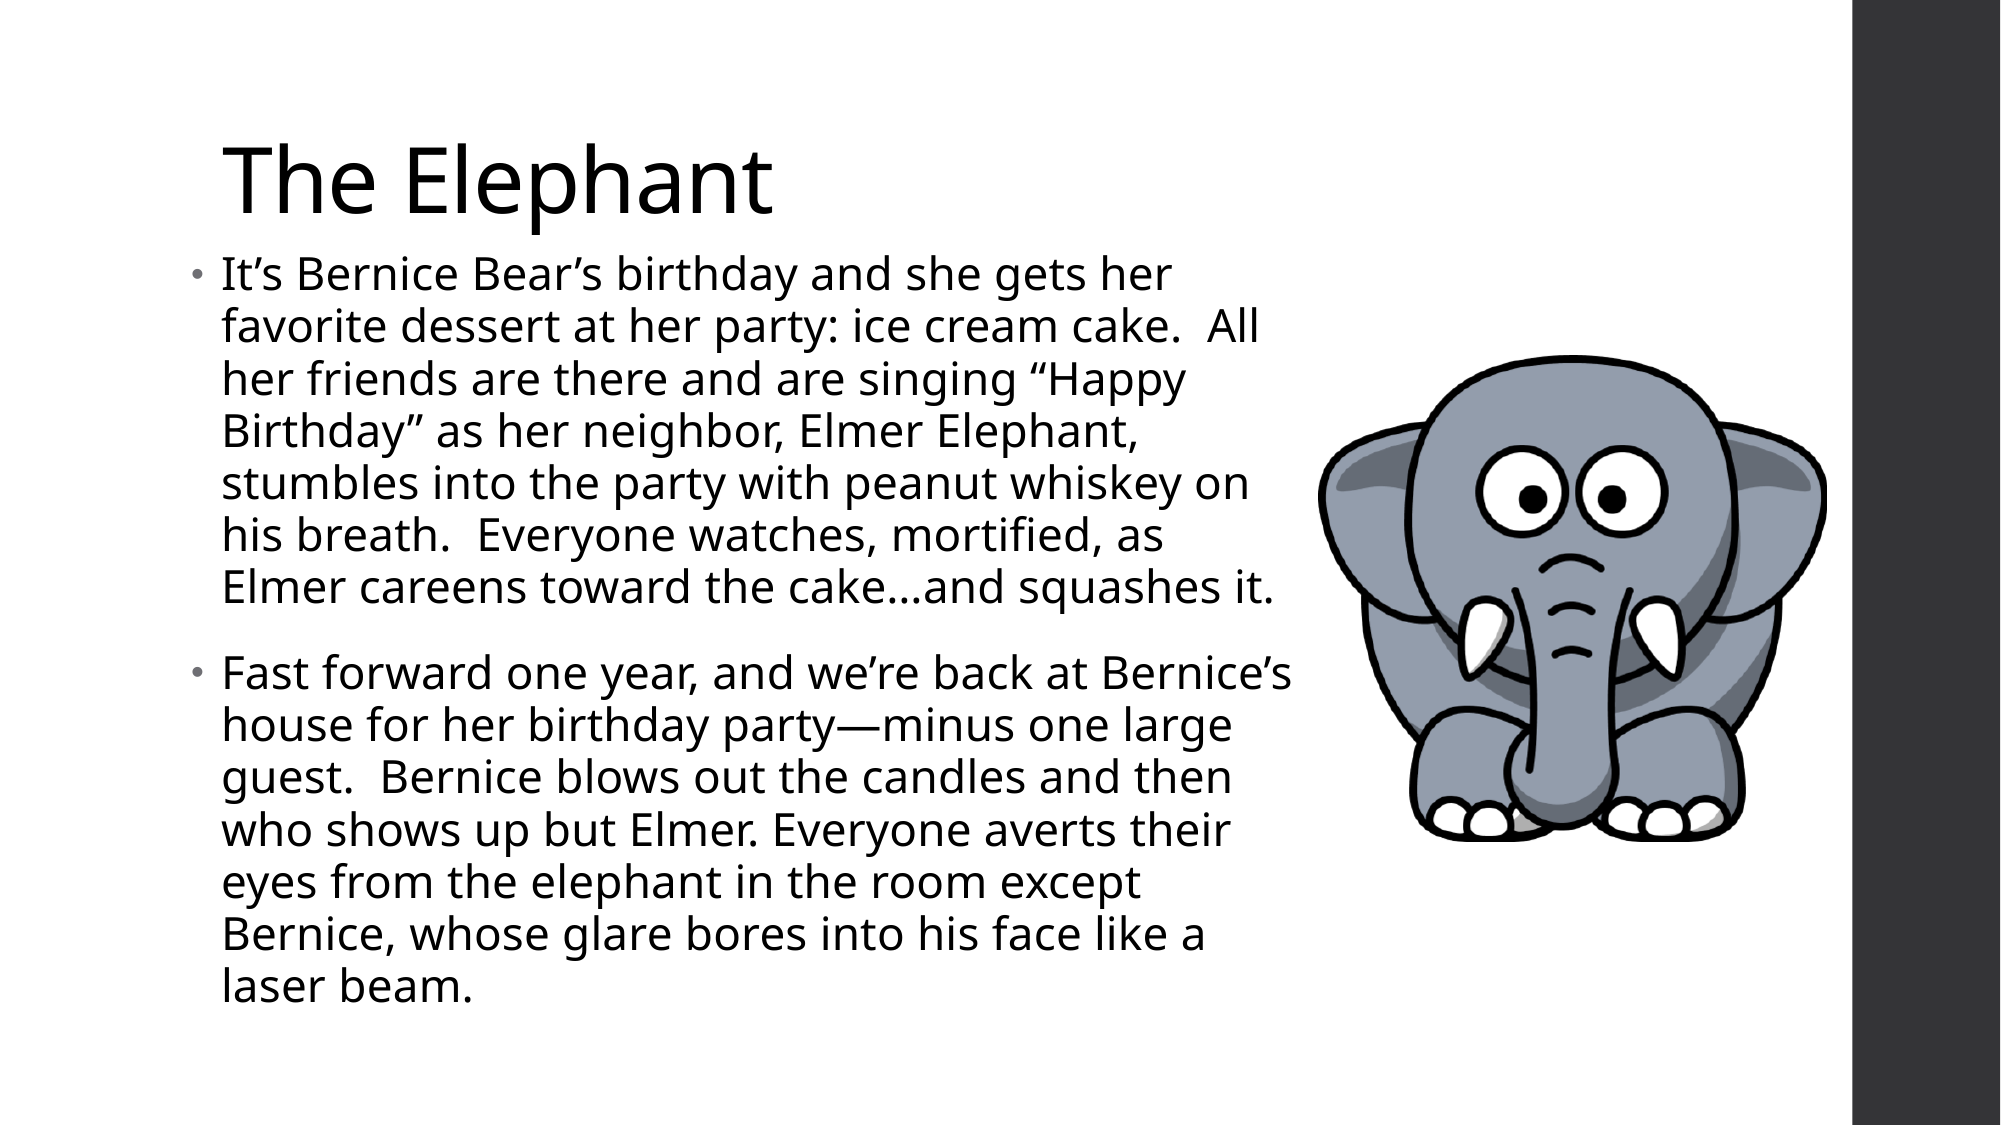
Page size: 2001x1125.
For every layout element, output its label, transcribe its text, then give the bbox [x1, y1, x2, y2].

title The Elephant [206, 60, 1797, 242]
list It’s Bernice Bear’s birthday and she gets her favorite dessert at her party: ice cream cake. All her friends are there and are singing “Happy Birthday” as her neighbor, Elmer Elephant, stumbles into the party with peanut whiskey on his breath. Everyone watches, mortified, as Elmer careens toward the cake…and squashes it. Fast forward one year, and we’re back at Bernice’s house for her birthday party—minus one large guest. Bernice blows out the candles and then who shows up but Elmer. Everyone averts their eyes from the elephant in the room except Bernice, whose glare bores into his face like a laser beam. [176, 241, 1319, 1054]
picture [1318, 355, 1827, 842]
